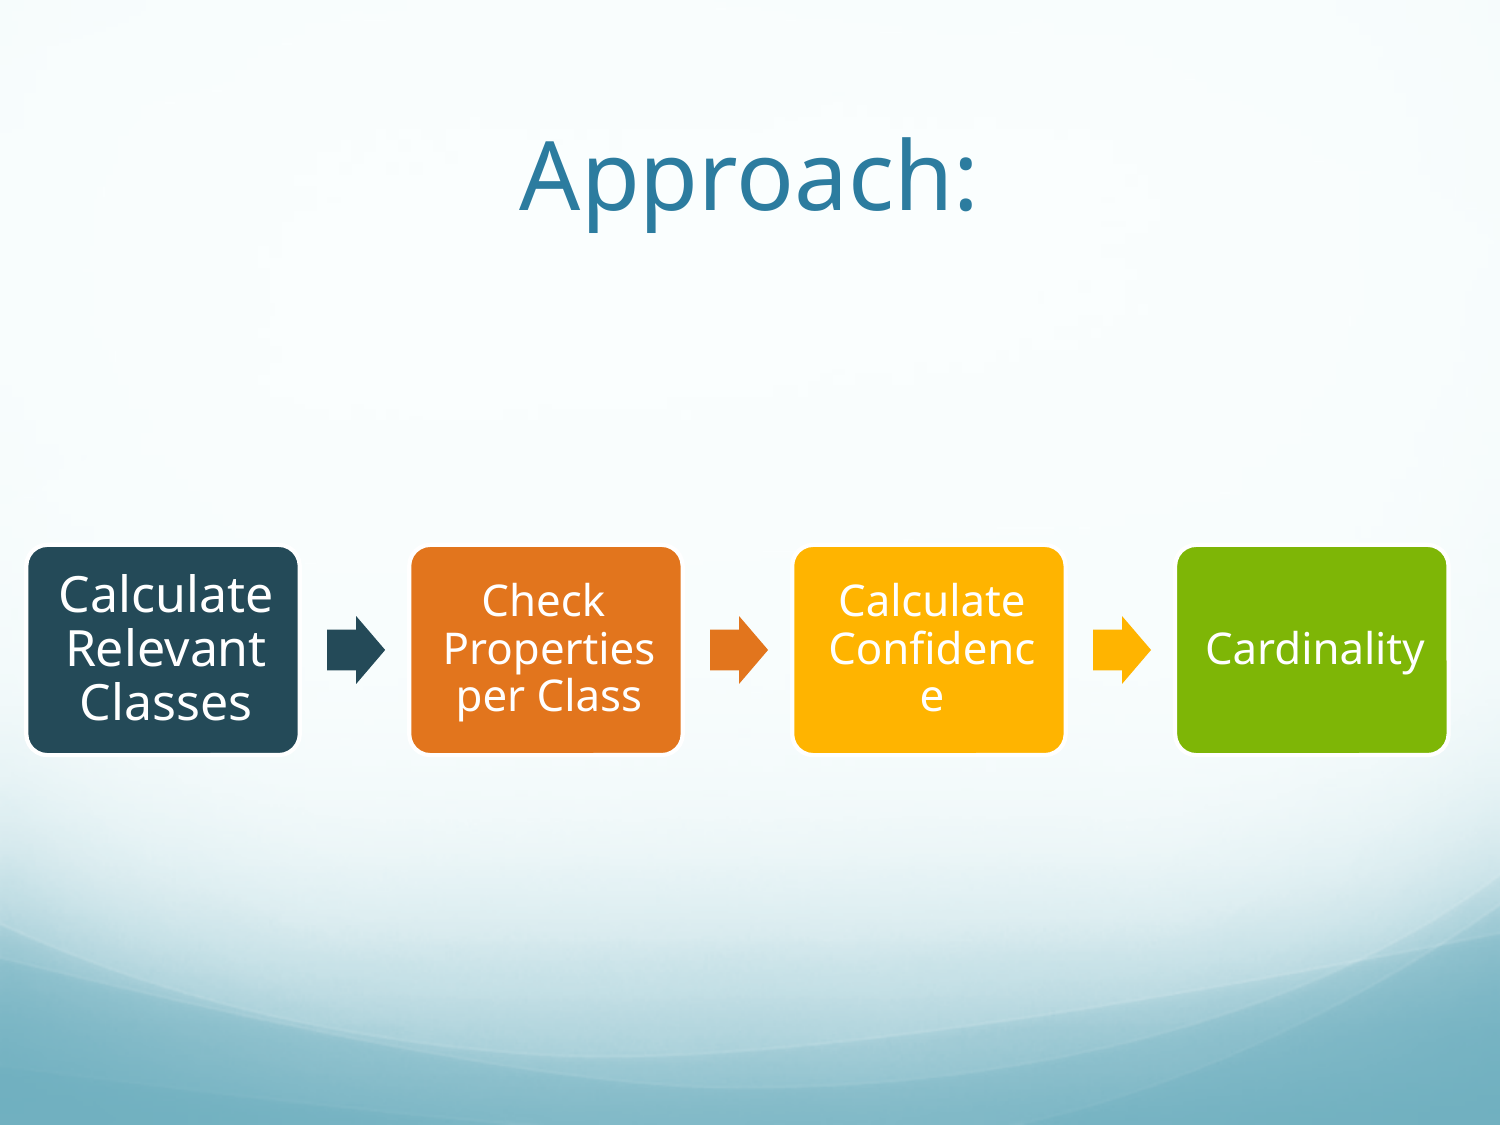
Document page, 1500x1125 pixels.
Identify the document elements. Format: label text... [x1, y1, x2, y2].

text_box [24, 199, 1451, 1101]
title Approach: [90, 17, 1410, 196]
